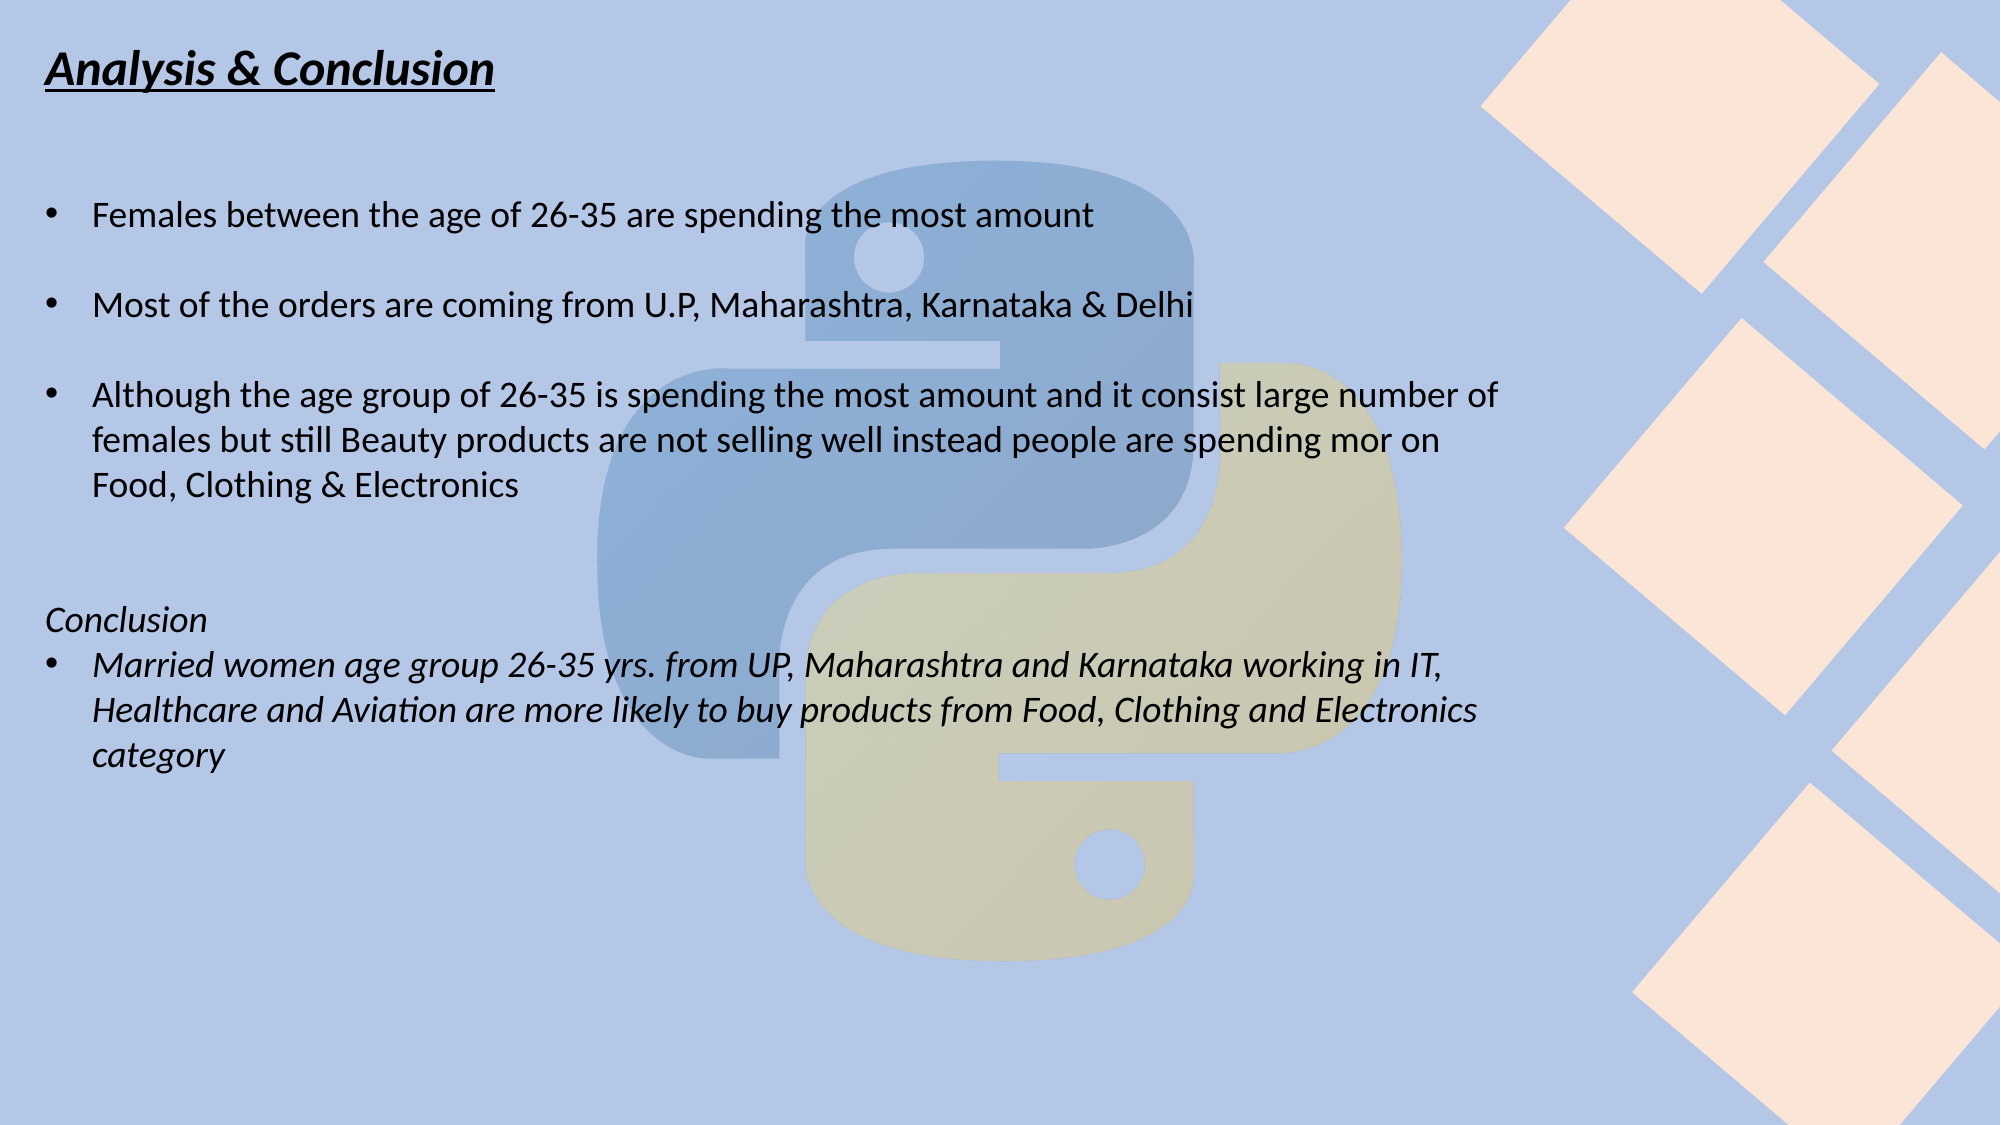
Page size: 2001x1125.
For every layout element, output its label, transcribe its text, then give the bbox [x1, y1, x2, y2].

picture [266, 149, 1534, 975]
text_box Analysis & Conclusion [30, 28, 1322, 104]
text_box Females between the age of 26-35 are spending the most amount Most of the orders are coming from U.P, Maharashtra, Karnataka & Delhi Although the age group of 26-35 is spending the most amount and it consist large number of females but still Beauty products are not selling well instead people are spending mor on Food, Clothing & Electronics Conclusion Married women age group 26-35 yrs. from UP, Maharashtra and Karnataka working in IT, Healthcare and Aviation are more likely to buy products from Food, Clothing and Electronics category [30, 182, 266, 782]
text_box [1534, 0, 2000, 1119]
